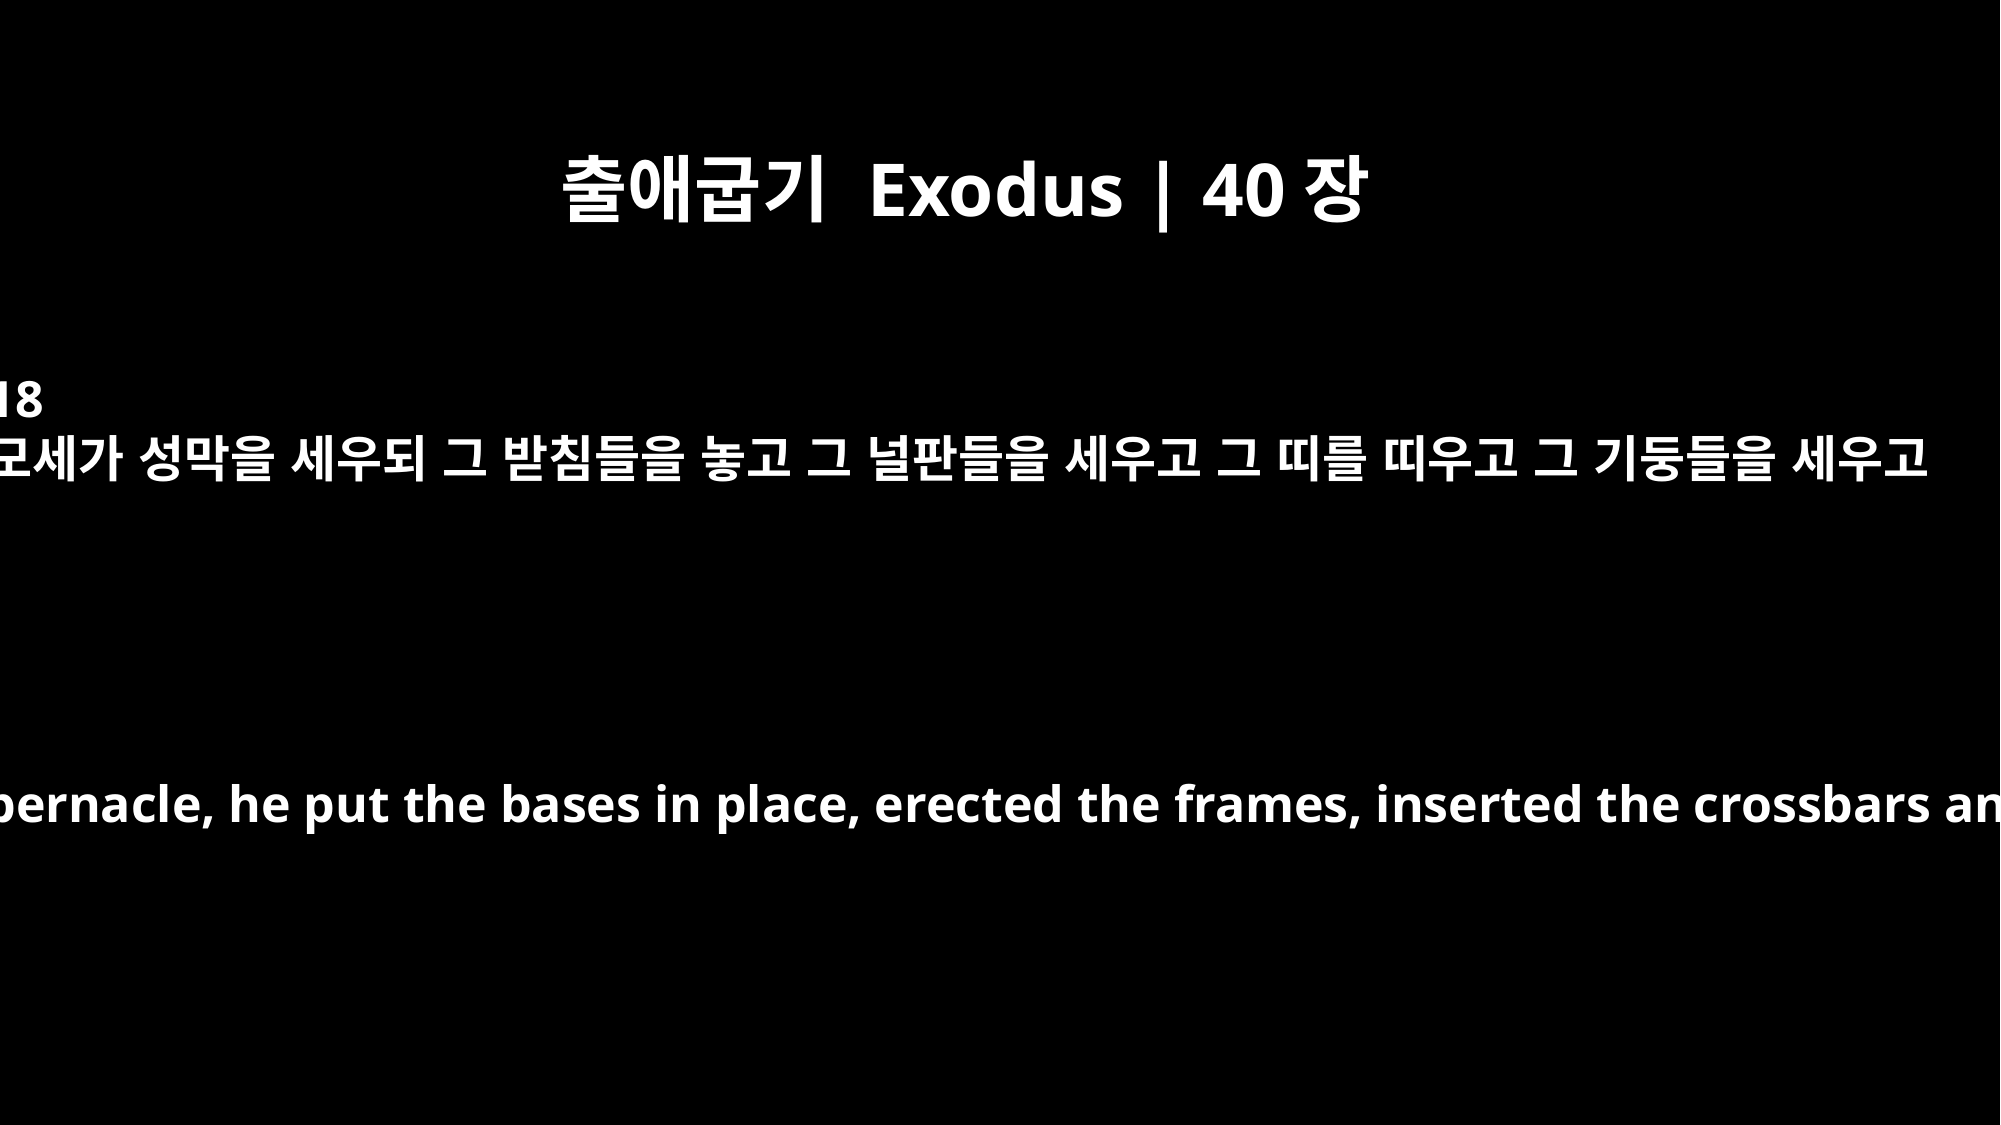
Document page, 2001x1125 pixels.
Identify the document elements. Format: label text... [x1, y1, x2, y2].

text_box When Moses set up the tabernacle, he put the bases in place, erected the frames, inserted the crossbars and set up the posts. [0, 764, 2000, 840]
text_box 18 모세가 성막을 세우되 그 받침들을 놓고 그 널판들을 세우고 그 띠를 띠우고 그 기둥들을 세우고 [0, 359, 1946, 495]
text_box 출애굽기 Exodus | 40장 [545, 136, 1387, 239]
